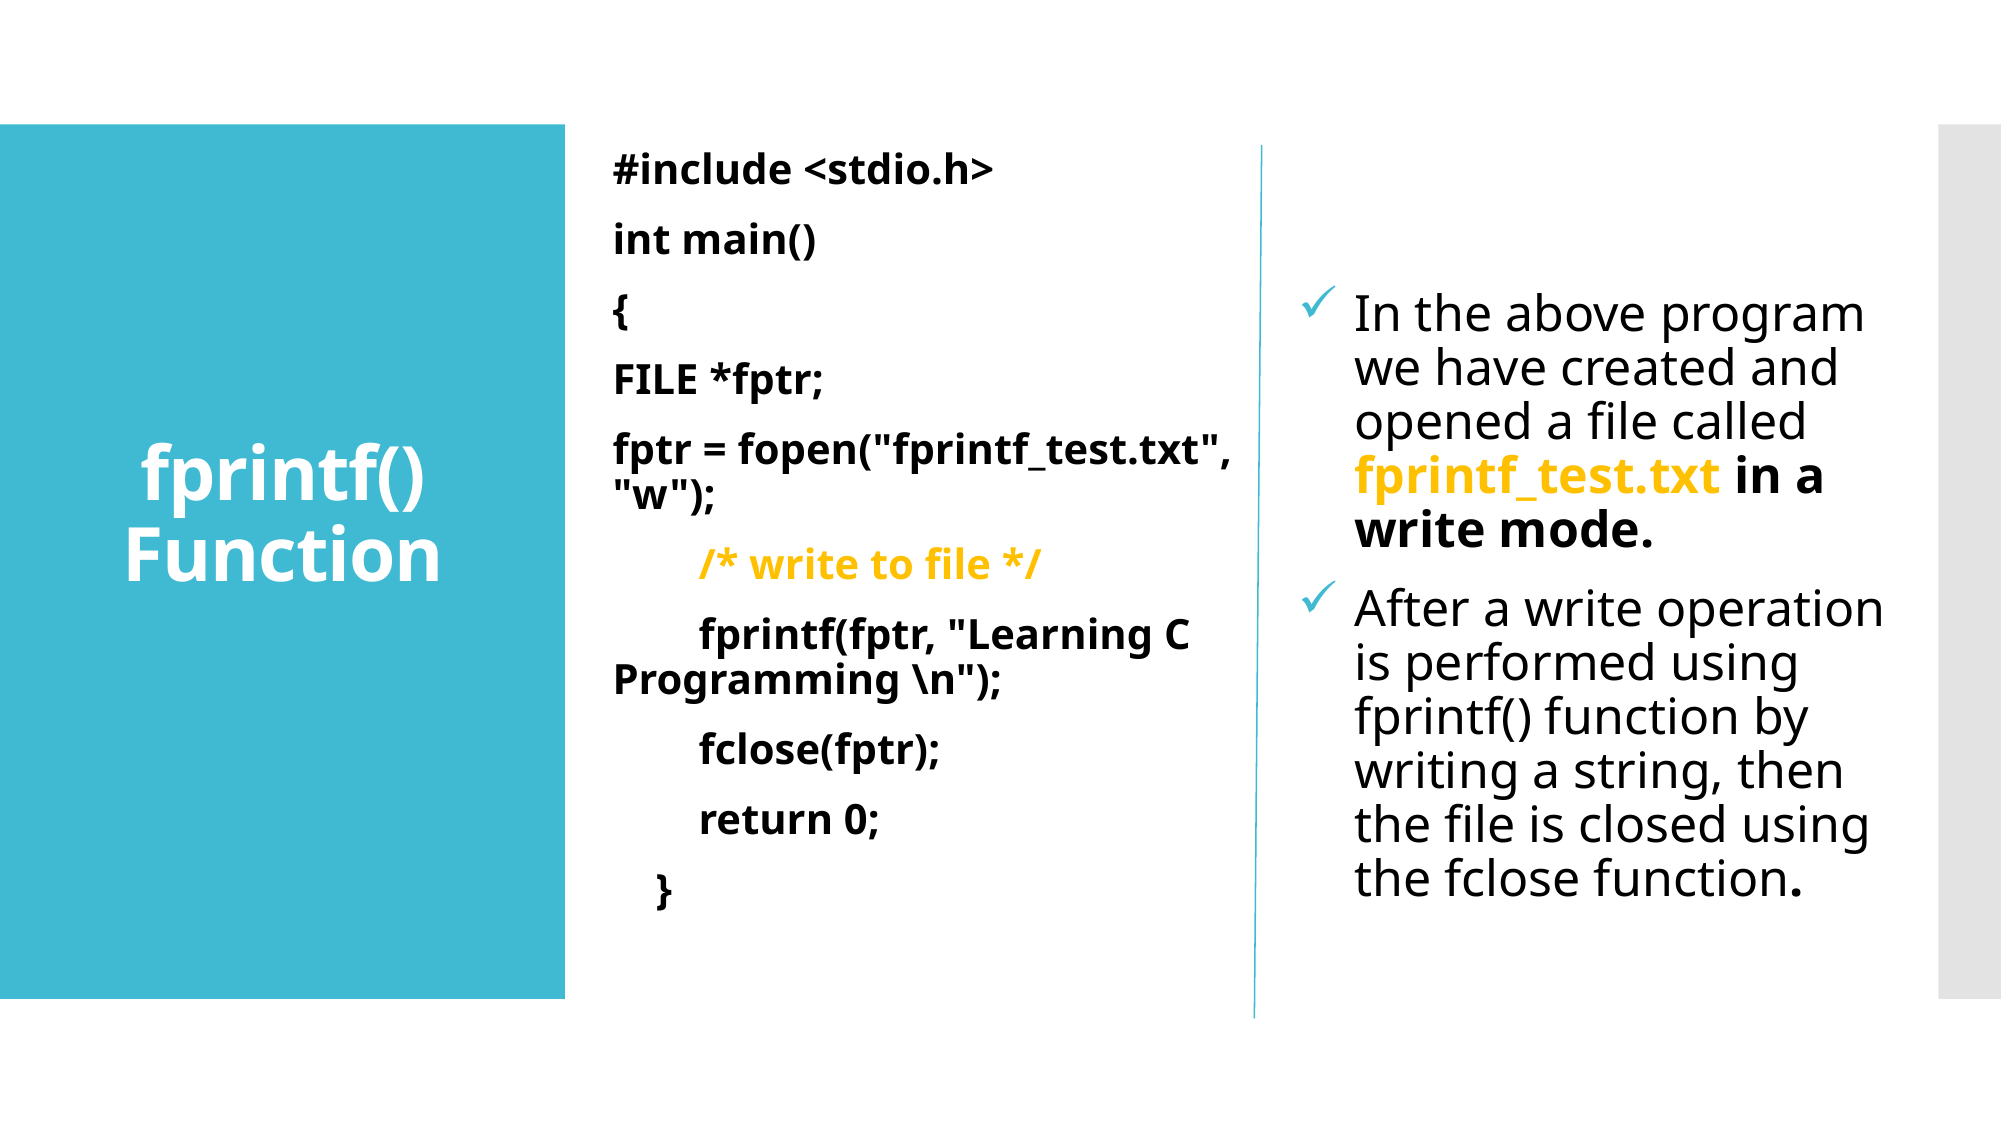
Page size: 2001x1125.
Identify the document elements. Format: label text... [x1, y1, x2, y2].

title fprintf() Function [41, 184, 525, 940]
list #include <stdio.h> int main() { FILE *fptr; fptr = fopen("fprintf_test.txt", "w"); /* write to file */ fprintf(fptr, "Learning C Programming \n"); fclose(fptr); return 0; } In the above program we have created and opened a file called fprintf_test.txt in a write mode. After a write operation is performed using fprintf() function by writing a string, then the file is closed using the fclose function. [597, 113, 1912, 1019]
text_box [1254, 144, 1262, 1019]
